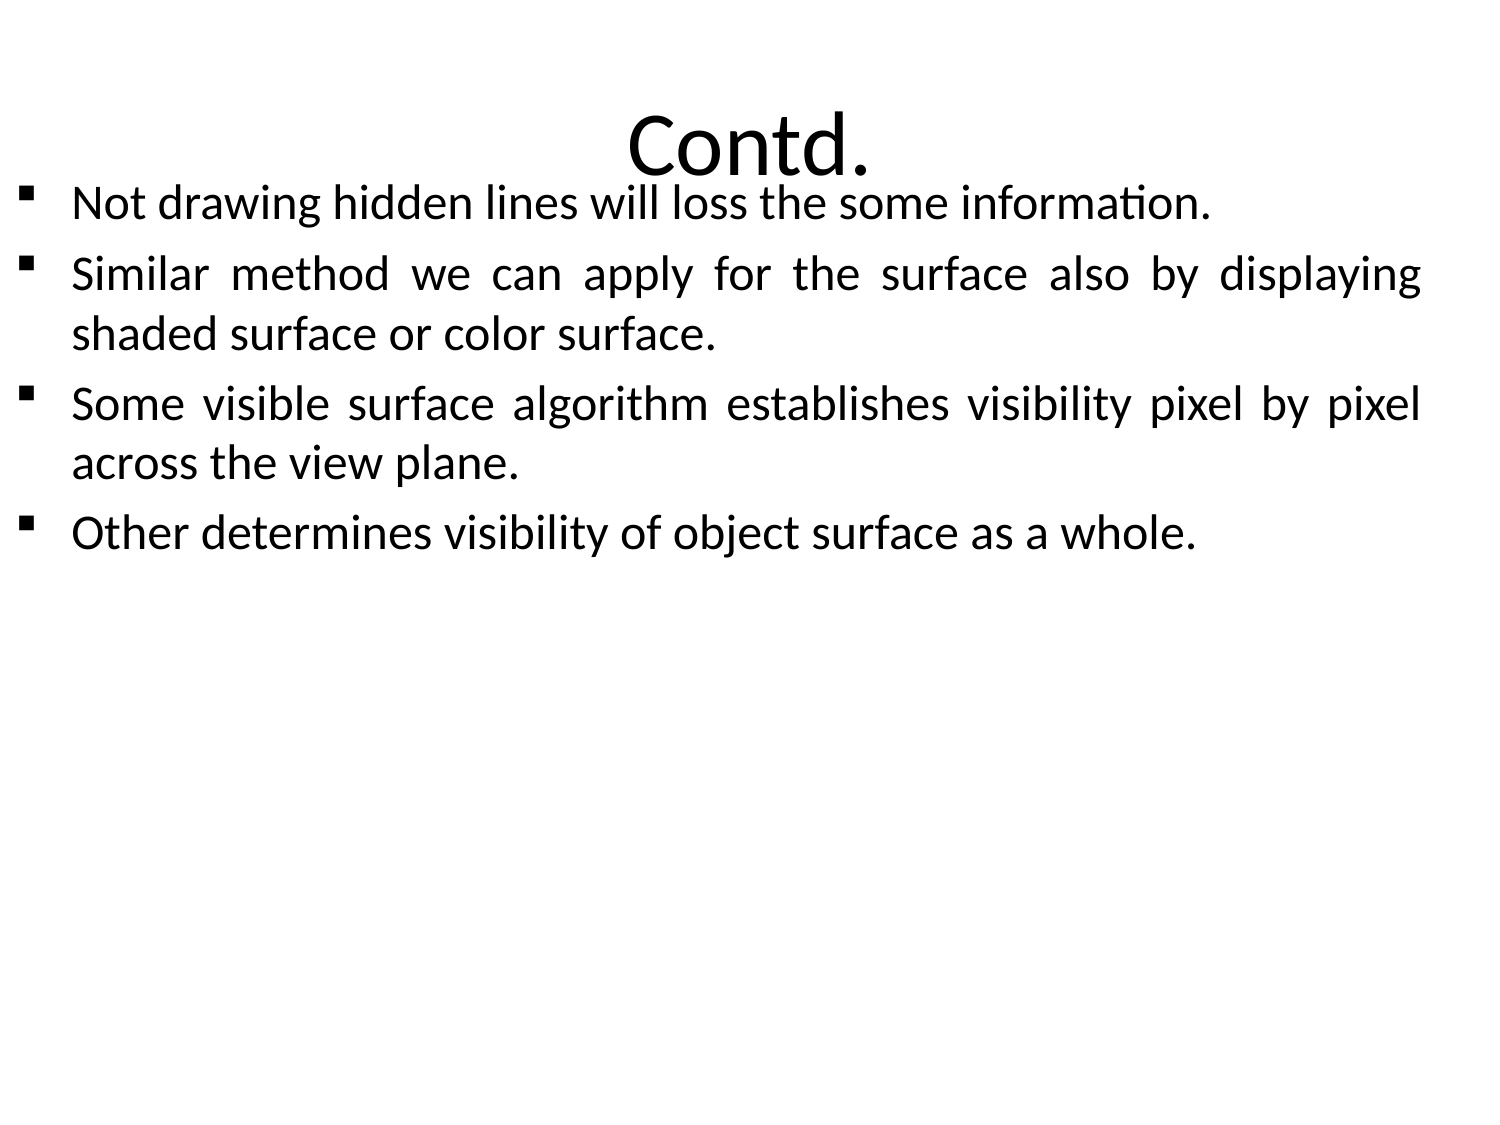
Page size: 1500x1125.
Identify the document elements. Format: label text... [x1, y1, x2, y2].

title Contd. [75, 45, 1425, 162]
list Not drawing hidden lines will loss the some information. Similar method we can apply for the surface also by displaying shaded surface or color surface. Some visible surface algorithm establishes visibility pixel by pixel across the view plane. Other determines visibility of object surface as a whole. [0, 162, 1438, 1038]
